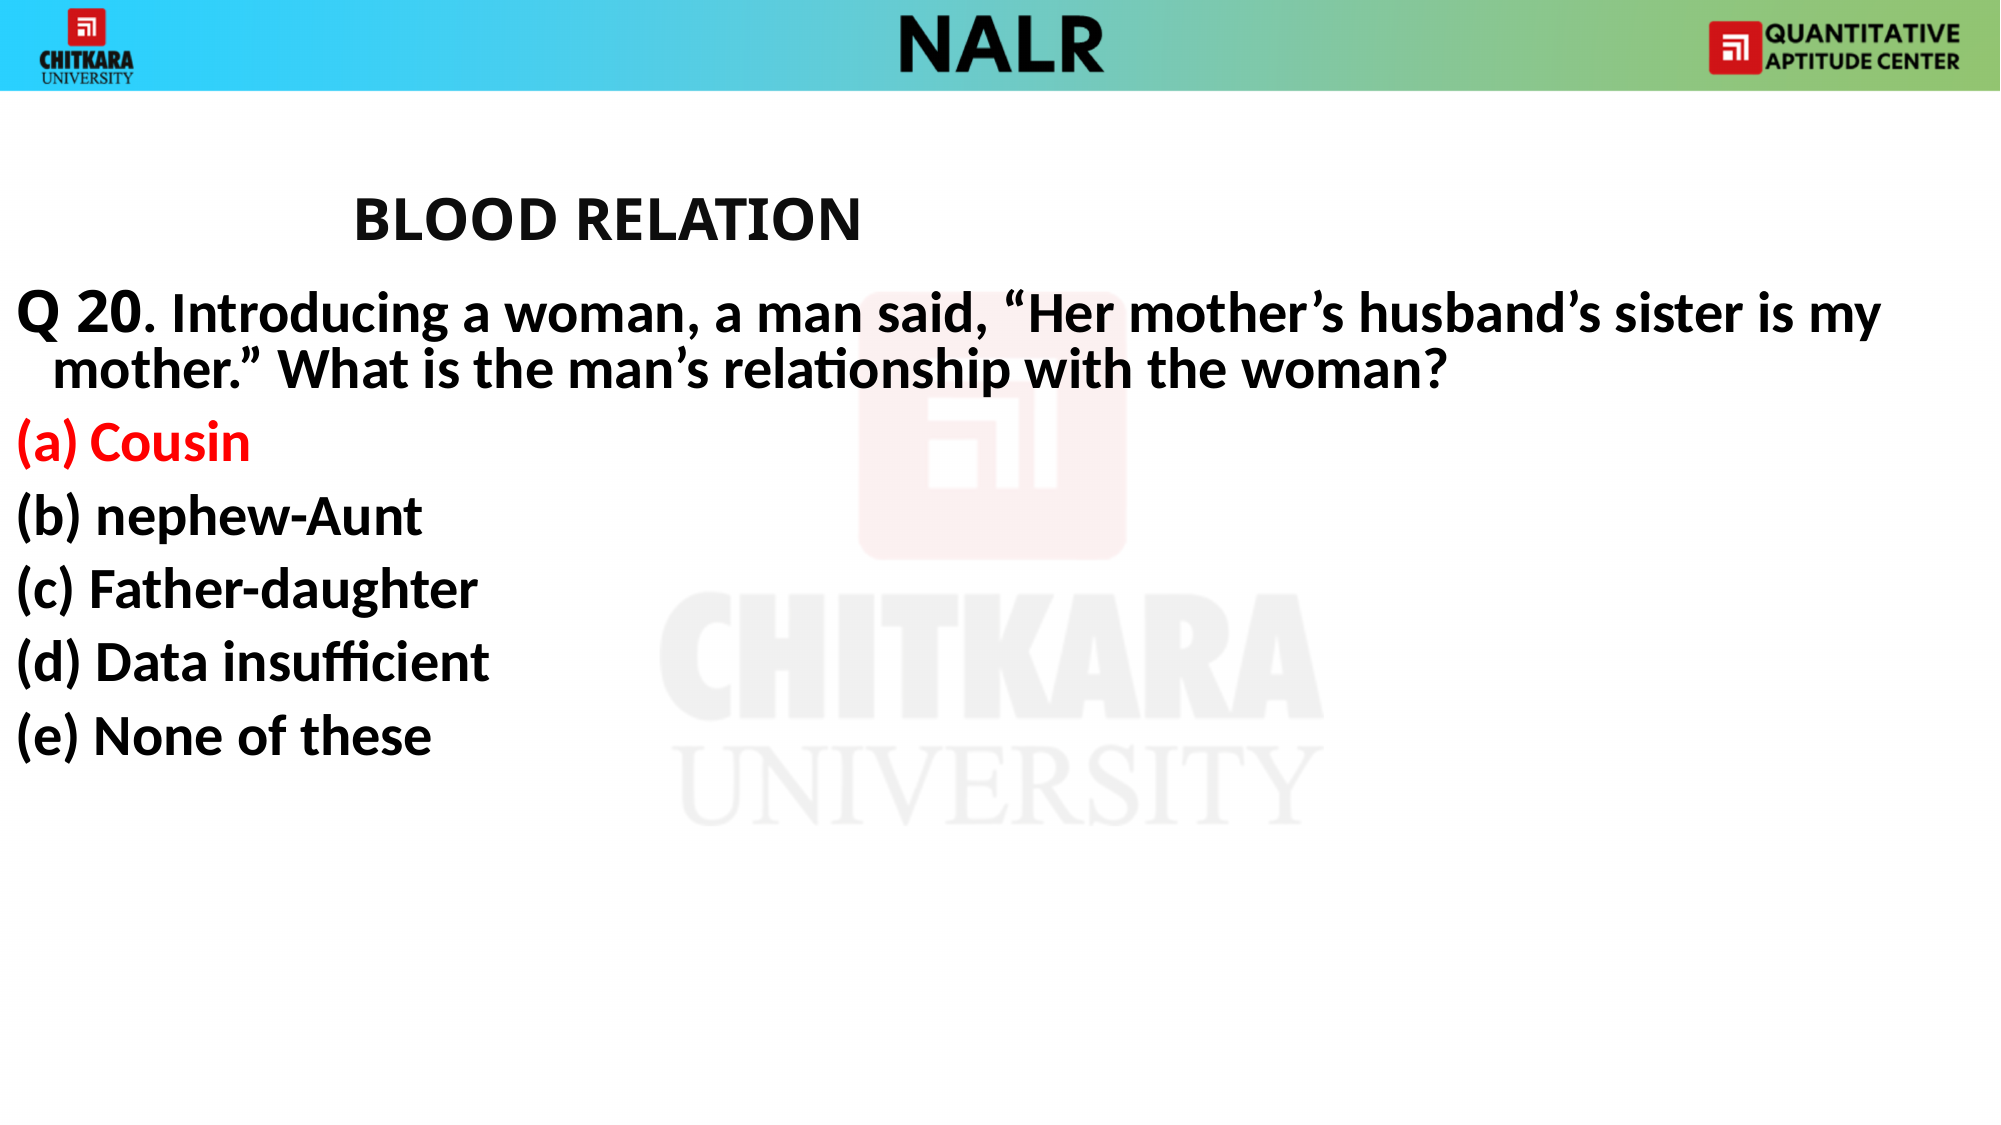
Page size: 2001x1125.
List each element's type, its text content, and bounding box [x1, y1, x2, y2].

list BLOOD RELATION Q 20. Introducing a woman, a man said, “Her mother’s husband’s sister is my mother.” What is the man’s relationship with the woman? Cousin (b) nephew-Aunt (c) Father-daughter (d) Data insufficient (e) None of these [0, 175, 1925, 1053]
picture [0, 0, 2000, 1125]
title [0, 31, 1917, 142]
